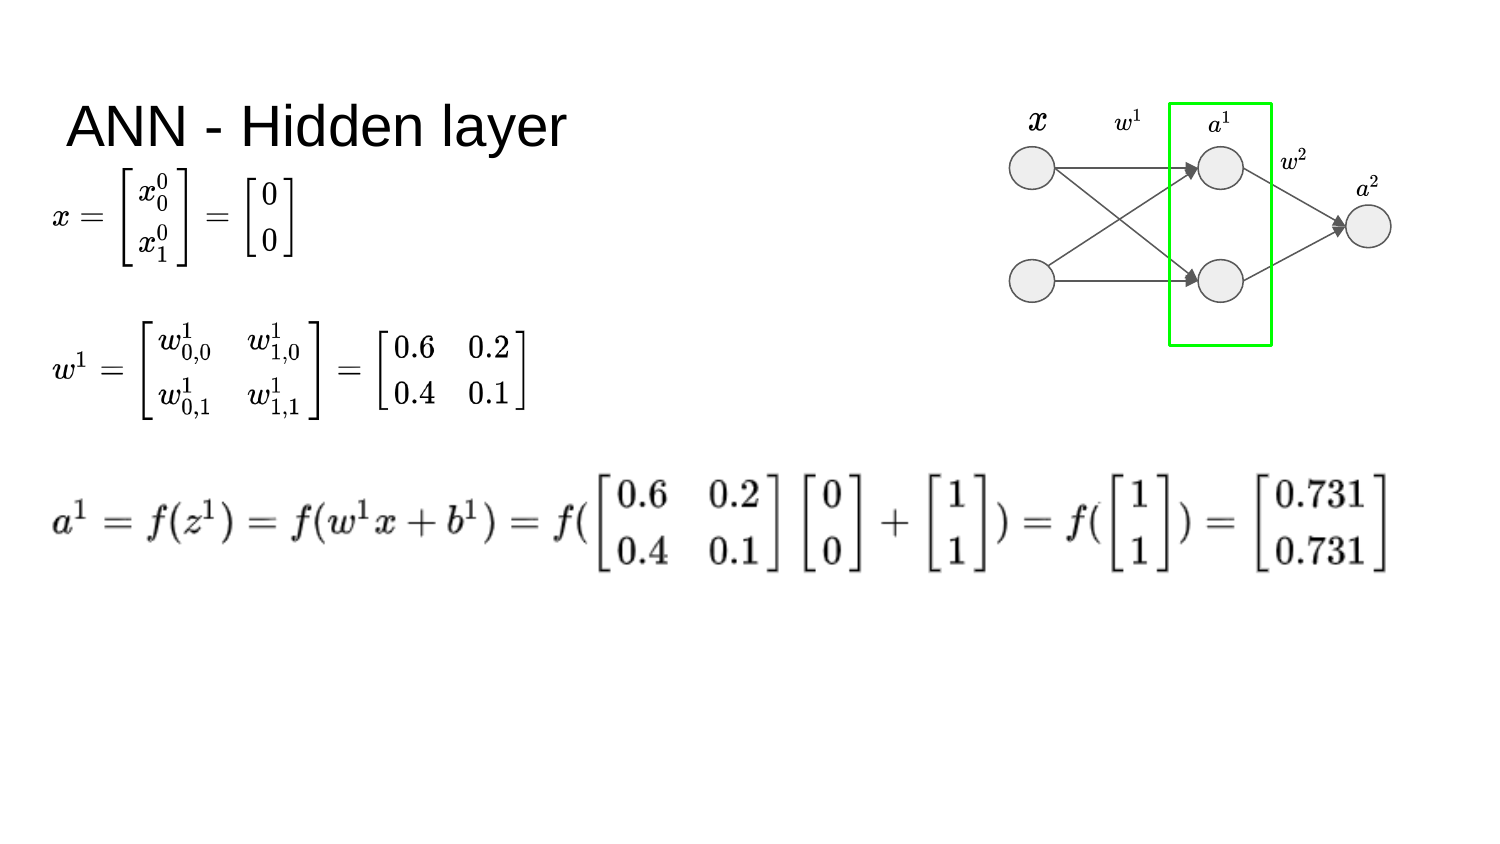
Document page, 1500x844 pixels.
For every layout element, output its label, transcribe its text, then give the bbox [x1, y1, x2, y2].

picture [50, 317, 534, 423]
title ANN - Hidden layer [51, 72, 1449, 167]
picture [1208, 109, 1233, 136]
picture [1114, 107, 1144, 133]
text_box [1242, 233, 1346, 282]
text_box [1242, 167, 1346, 227]
text_box [1169, 103, 1272, 346]
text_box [1054, 167, 1199, 282]
picture [50, 470, 1396, 575]
text_box [1350, 207, 1391, 248]
picture [1356, 173, 1381, 199]
picture [1027, 109, 1050, 136]
picture [1279, 146, 1310, 172]
picture [50, 164, 301, 270]
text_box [1047, 167, 1053, 267]
text_box [1009, 259, 1054, 303]
text_box [1009, 146, 1055, 190]
